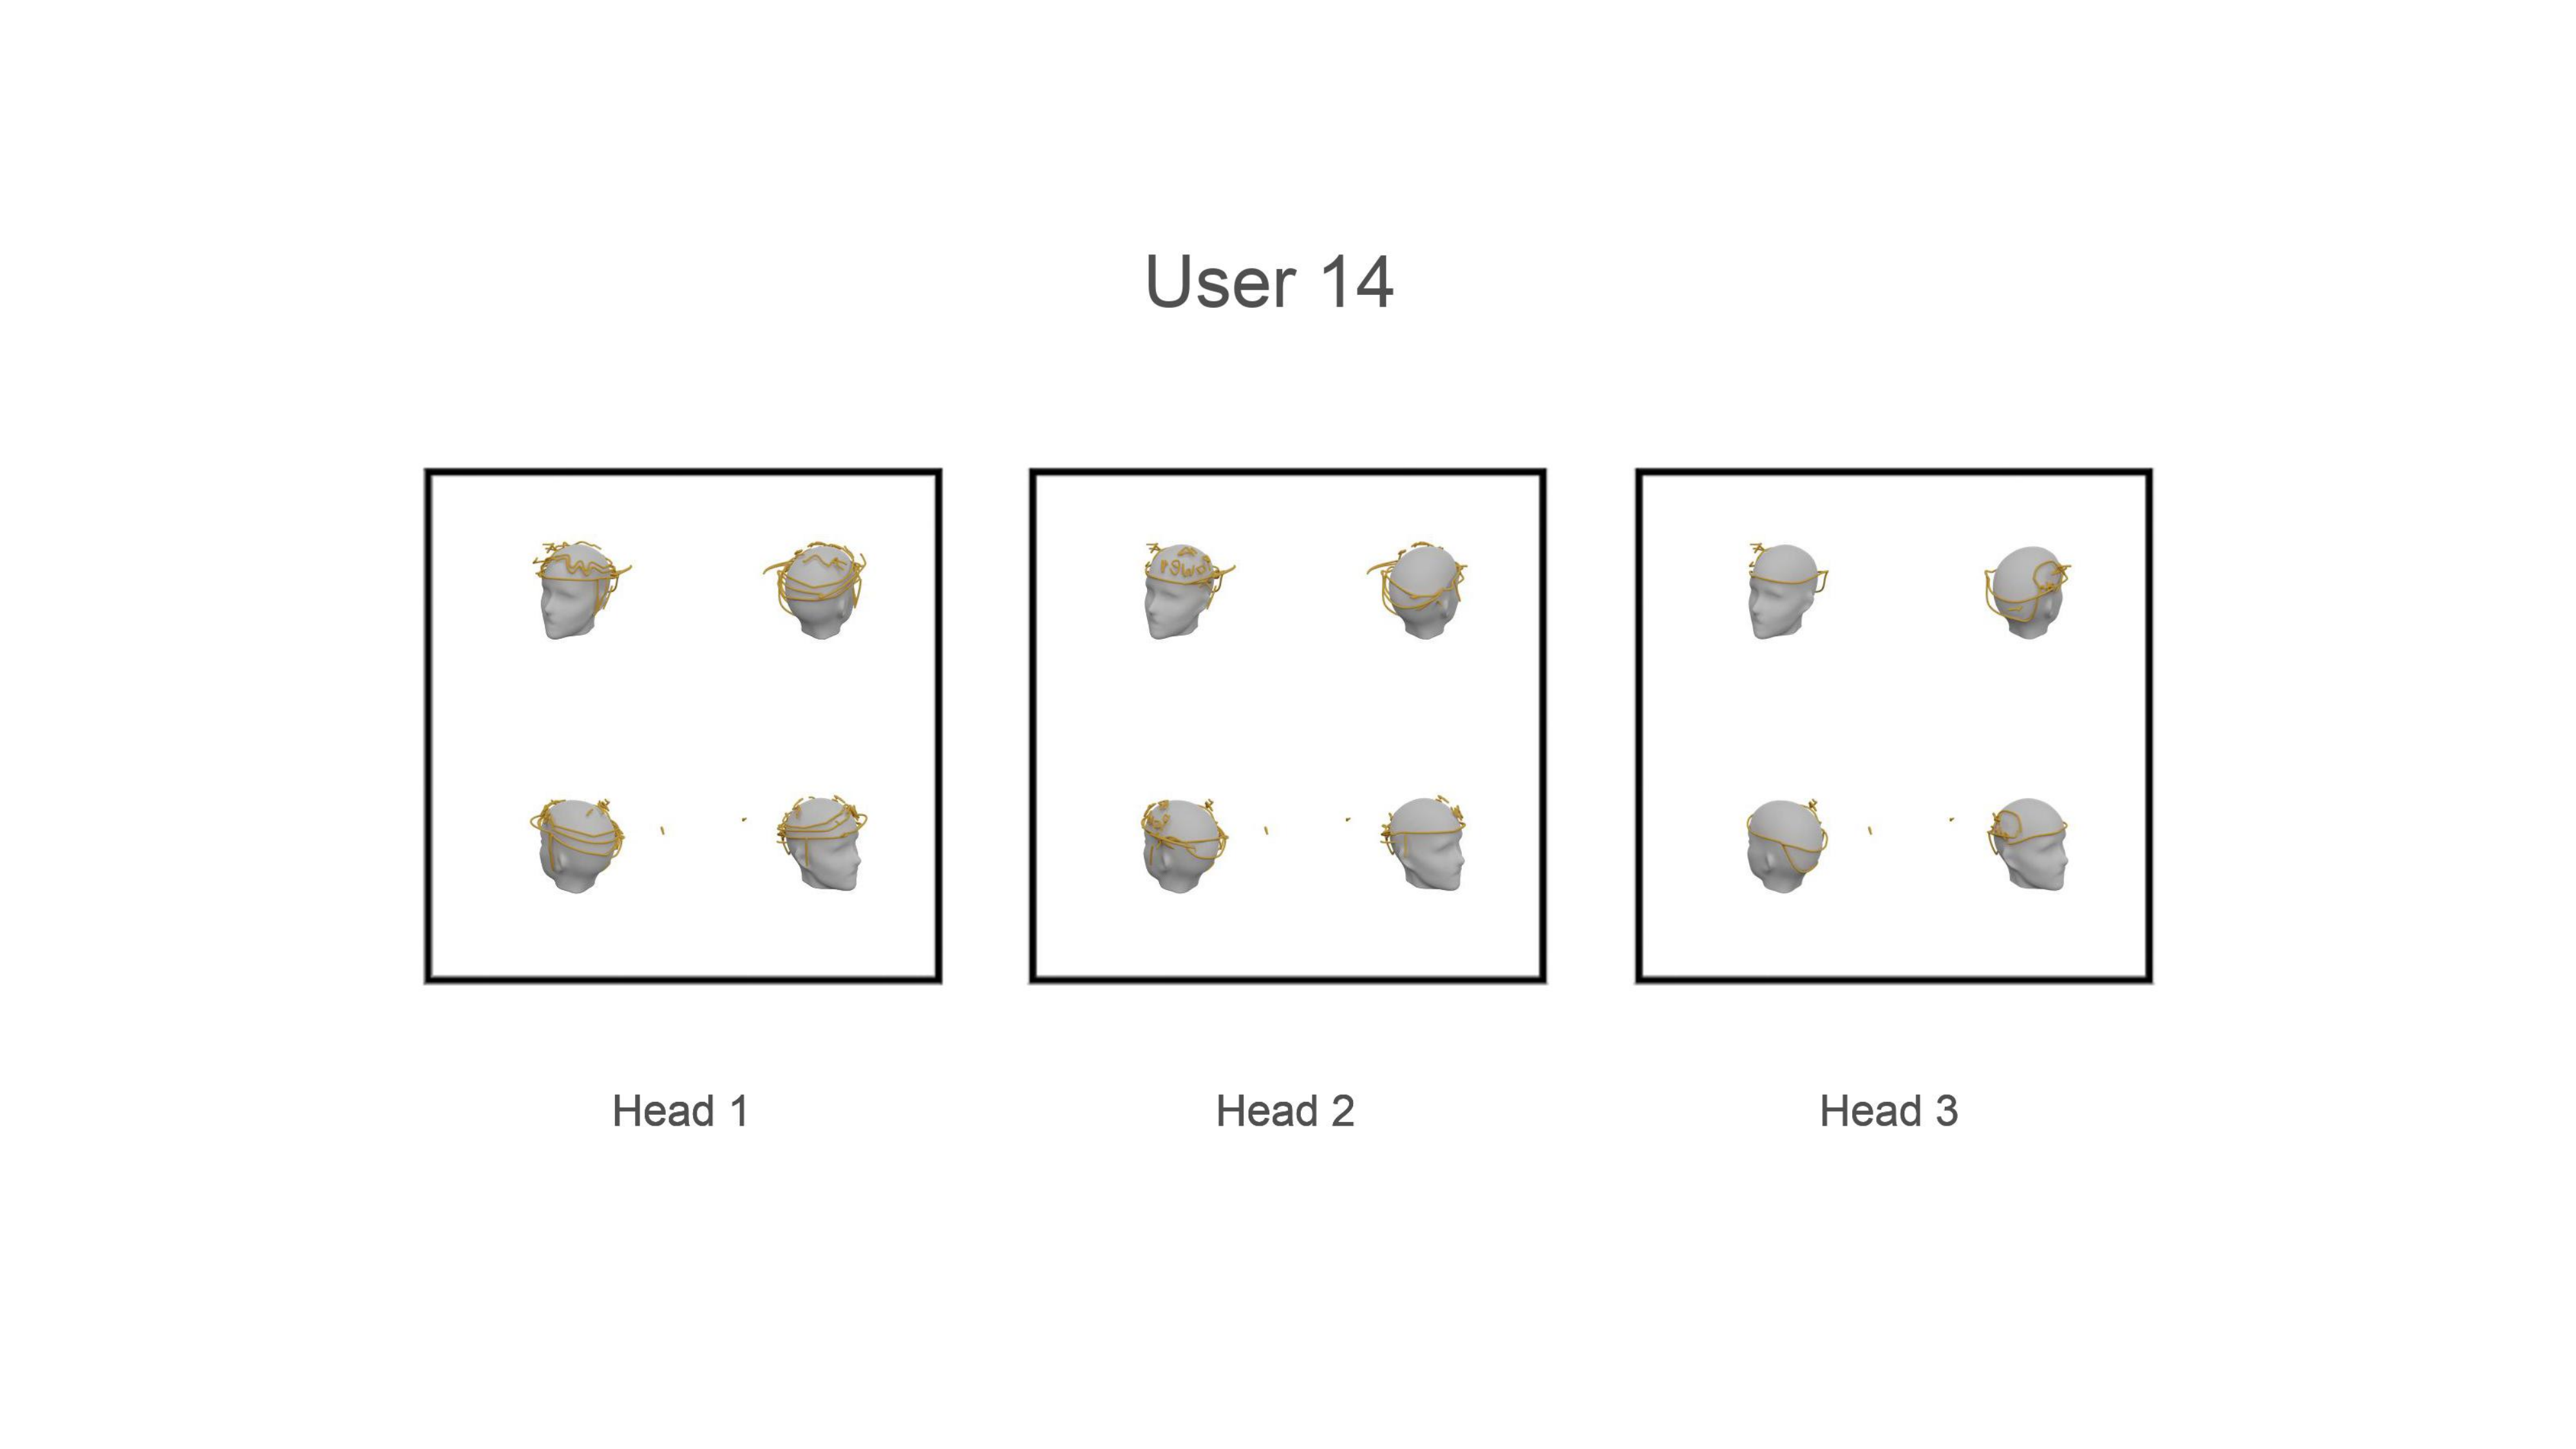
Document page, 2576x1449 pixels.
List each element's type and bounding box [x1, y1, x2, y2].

picture [321, 0, 2255, 1449]
